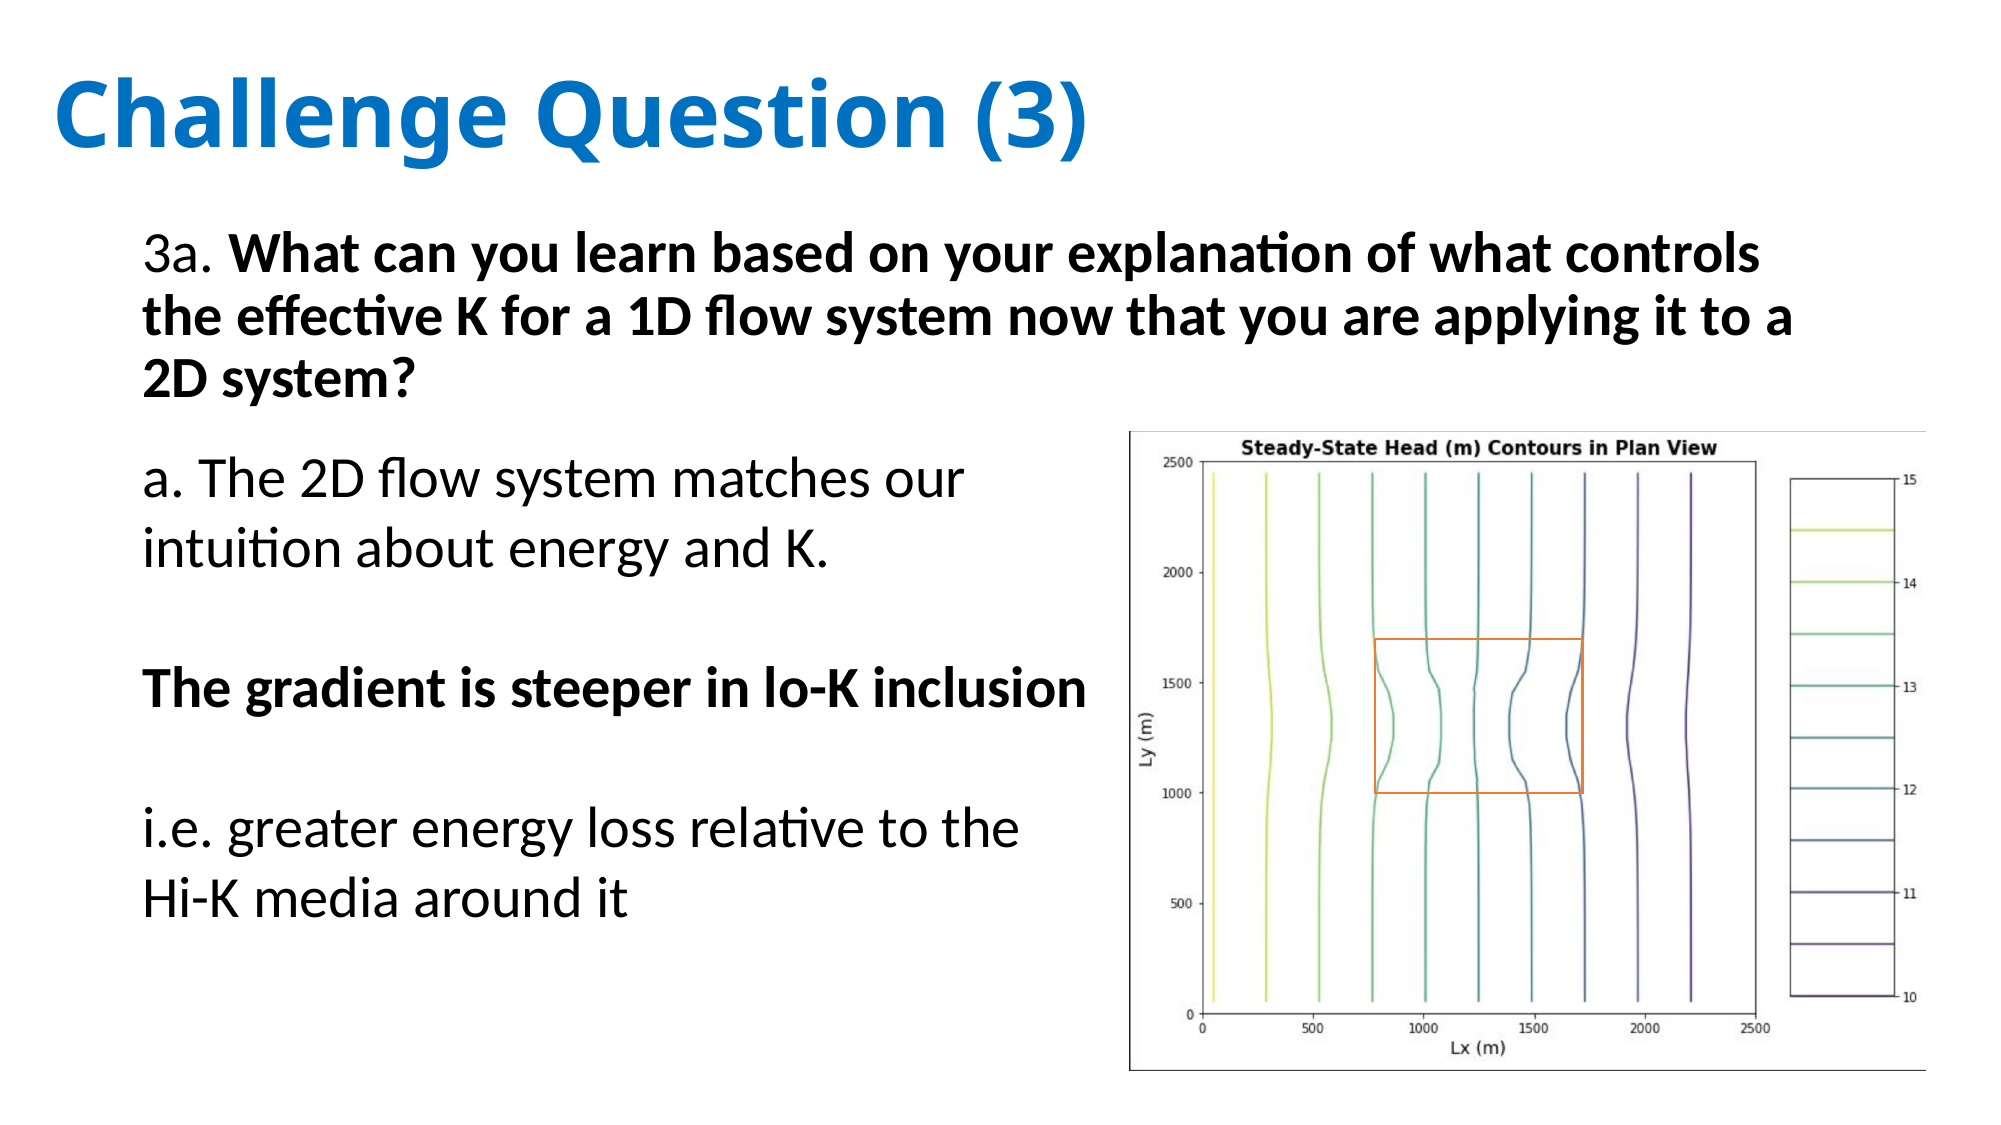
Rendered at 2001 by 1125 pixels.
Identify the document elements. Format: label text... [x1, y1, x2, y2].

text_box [1129, 431, 1932, 1071]
list 3a. What can you learn based on your explanation of what controls the effective K for a 1D flow system now that you are applying it to a 2D system? [127, 214, 1853, 929]
text_box a. The 2D flow system matches our intuition about energy and K. The gradient is steeper in lo-K inclusion i.e. greater energy loss relative to the Hi-K media around it [127, 431, 1107, 937]
text_box Challenge Question (3) [37, 8, 1763, 227]
